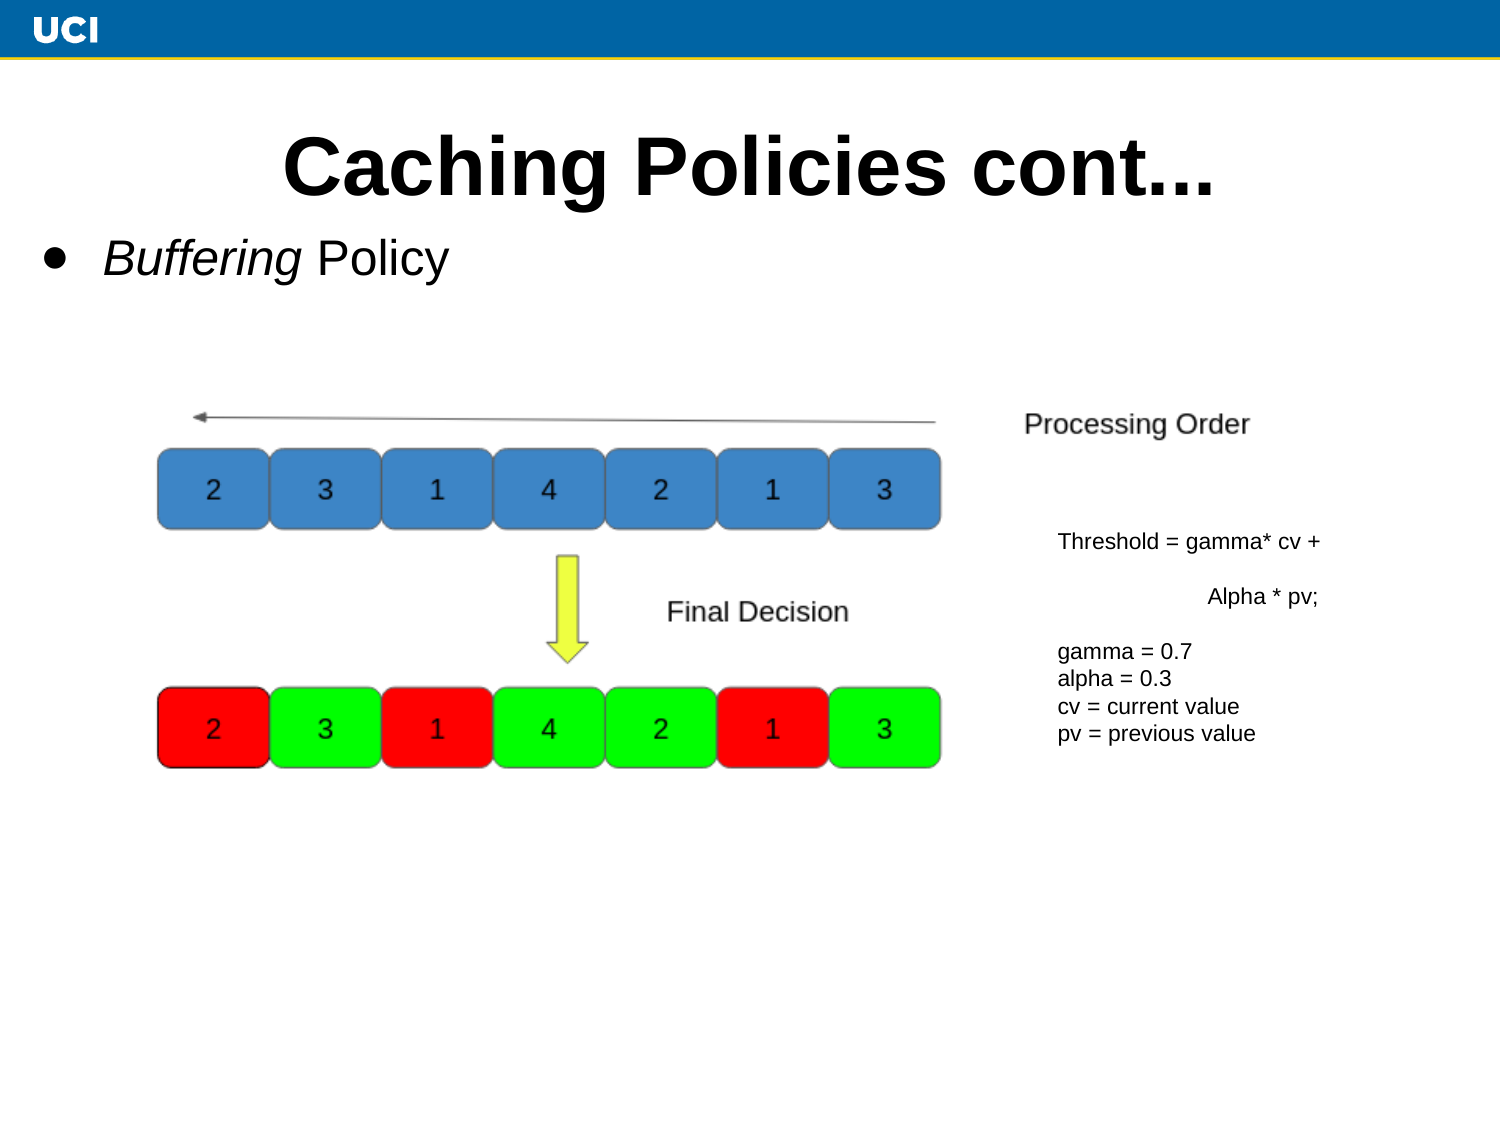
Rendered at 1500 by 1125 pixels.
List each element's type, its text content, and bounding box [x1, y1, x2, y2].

text_box Buffering Policy [12, 210, 1488, 1104]
text_box Threshold = gamma* cv + Alpha * pv; gamma = 0.7 alpha = 0.3 cv = current value pv = previous value [1288, 511, 1361, 762]
picture [0, 0, 1500, 1125]
title Caching Policies cont... [51, 97, 1449, 210]
